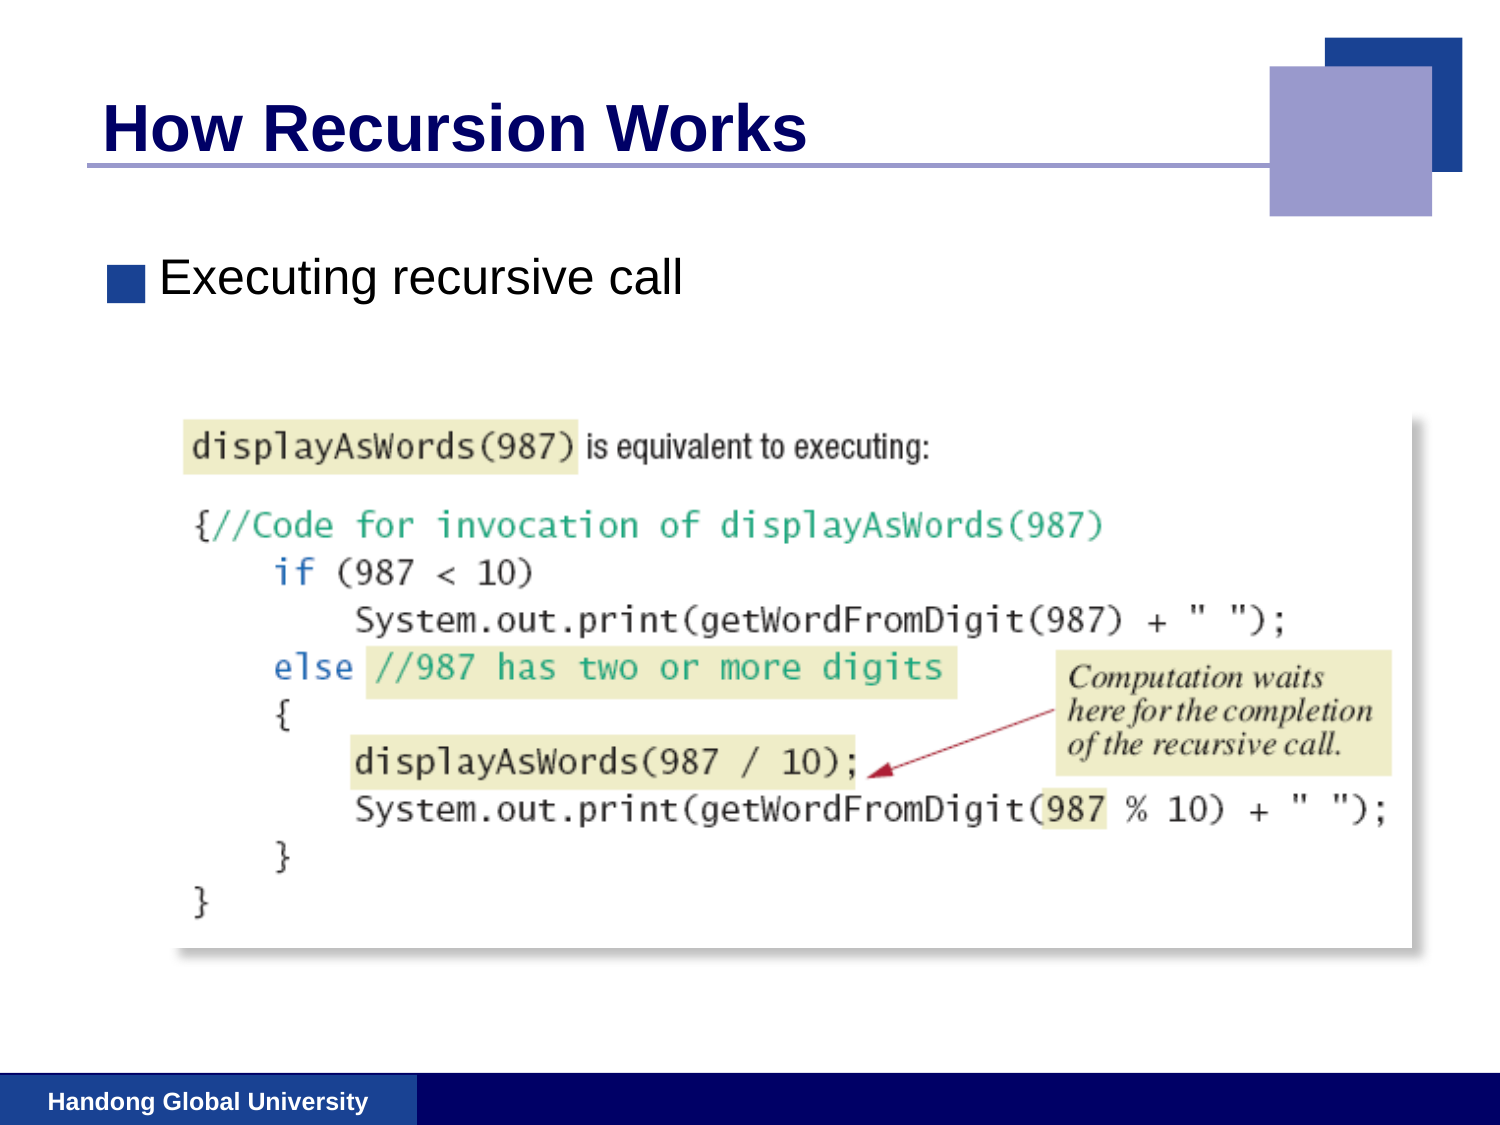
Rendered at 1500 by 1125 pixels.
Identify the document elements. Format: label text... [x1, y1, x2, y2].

list Executing recursive call [87, 237, 1425, 1013]
picture [166, 408, 1413, 948]
title How Recursion Works [87, 46, 1238, 172]
